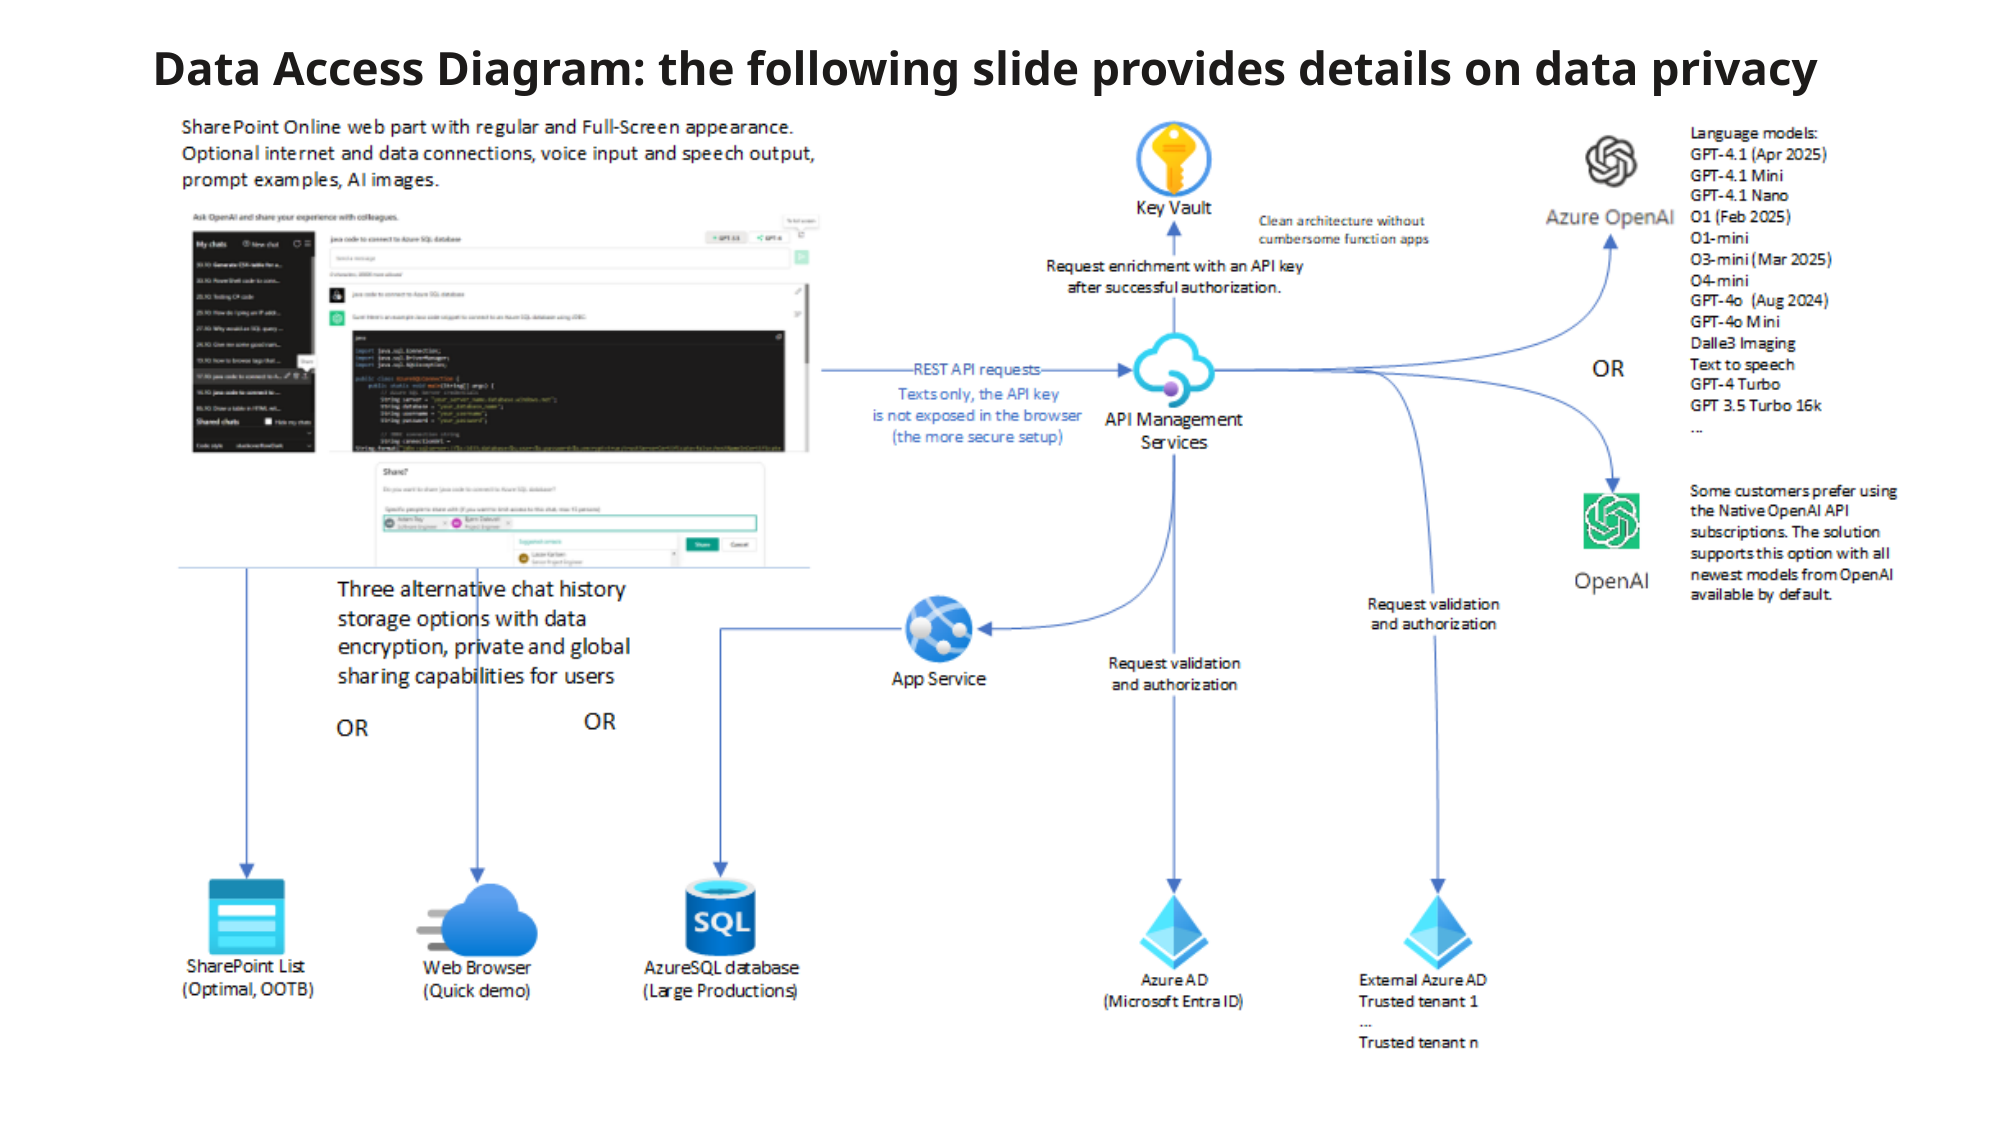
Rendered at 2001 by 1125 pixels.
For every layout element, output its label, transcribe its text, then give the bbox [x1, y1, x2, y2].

picture [169, 106, 1912, 1063]
title Data Access Diagram: the following slide provides details on data privacy [137, 38, 1912, 93]
